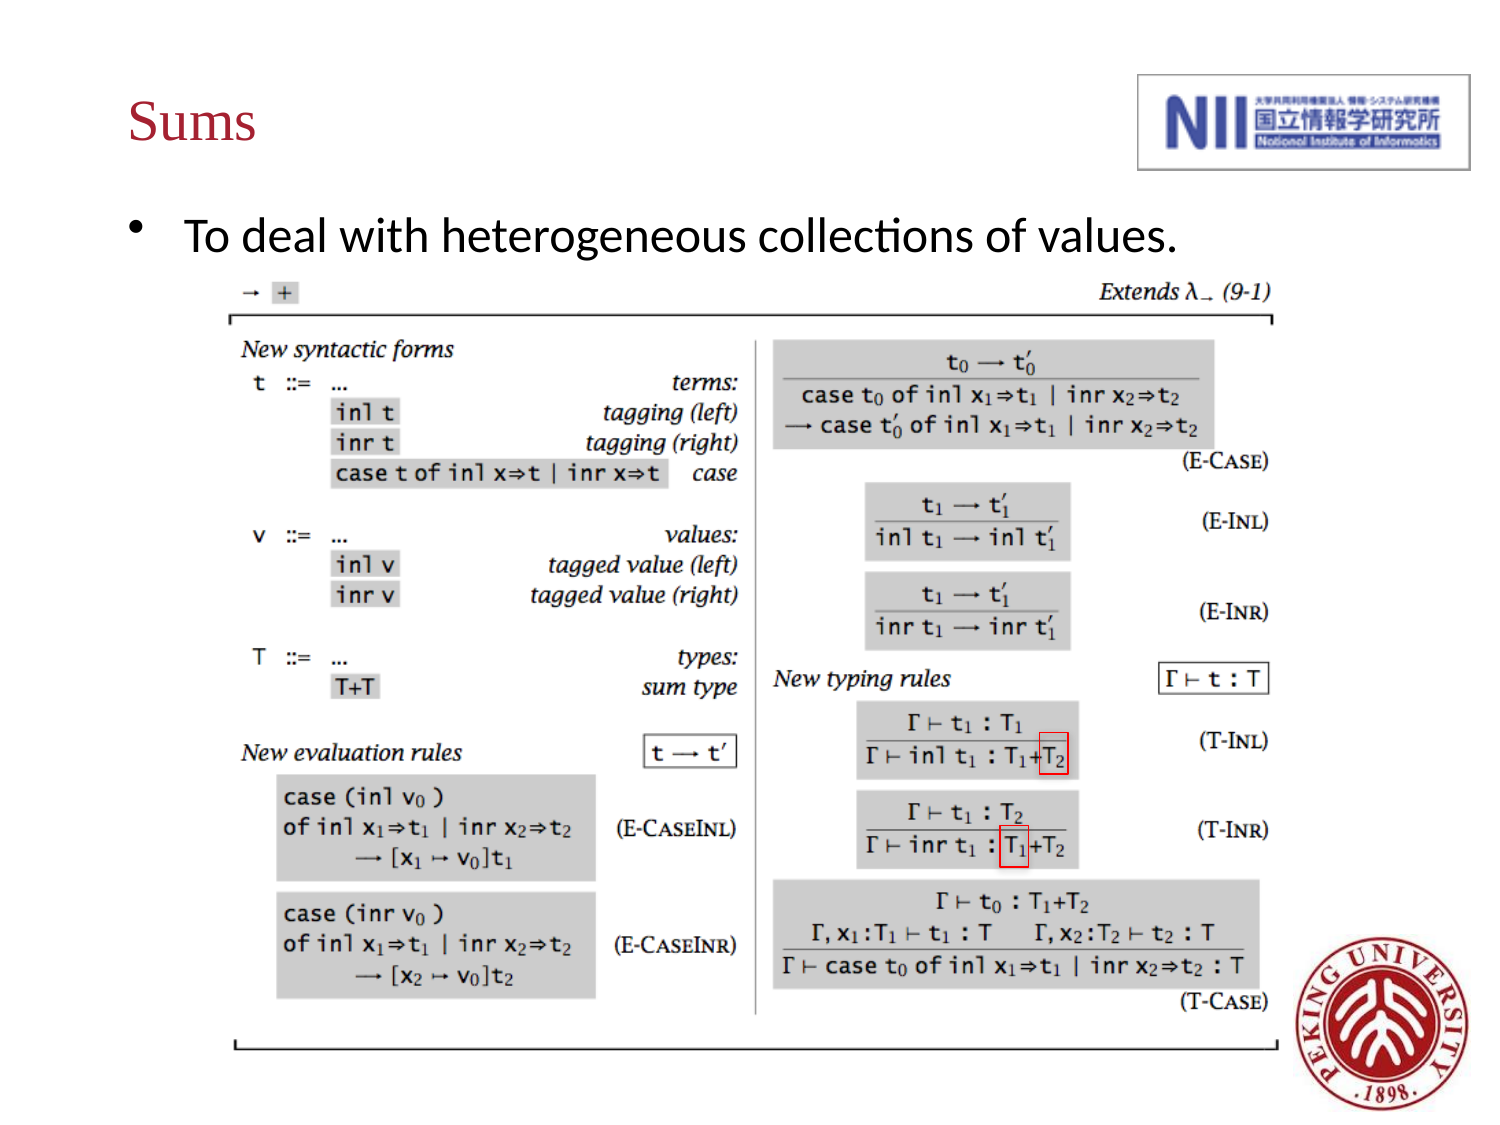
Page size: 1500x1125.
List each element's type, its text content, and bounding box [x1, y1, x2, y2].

title Sums [112, 74, 1132, 160]
list To deal with heterogeneous collections of values. [112, 194, 1365, 308]
picture [212, 271, 1290, 1060]
picture [1293, 934, 1471, 1112]
picture [1137, 74, 1471, 171]
